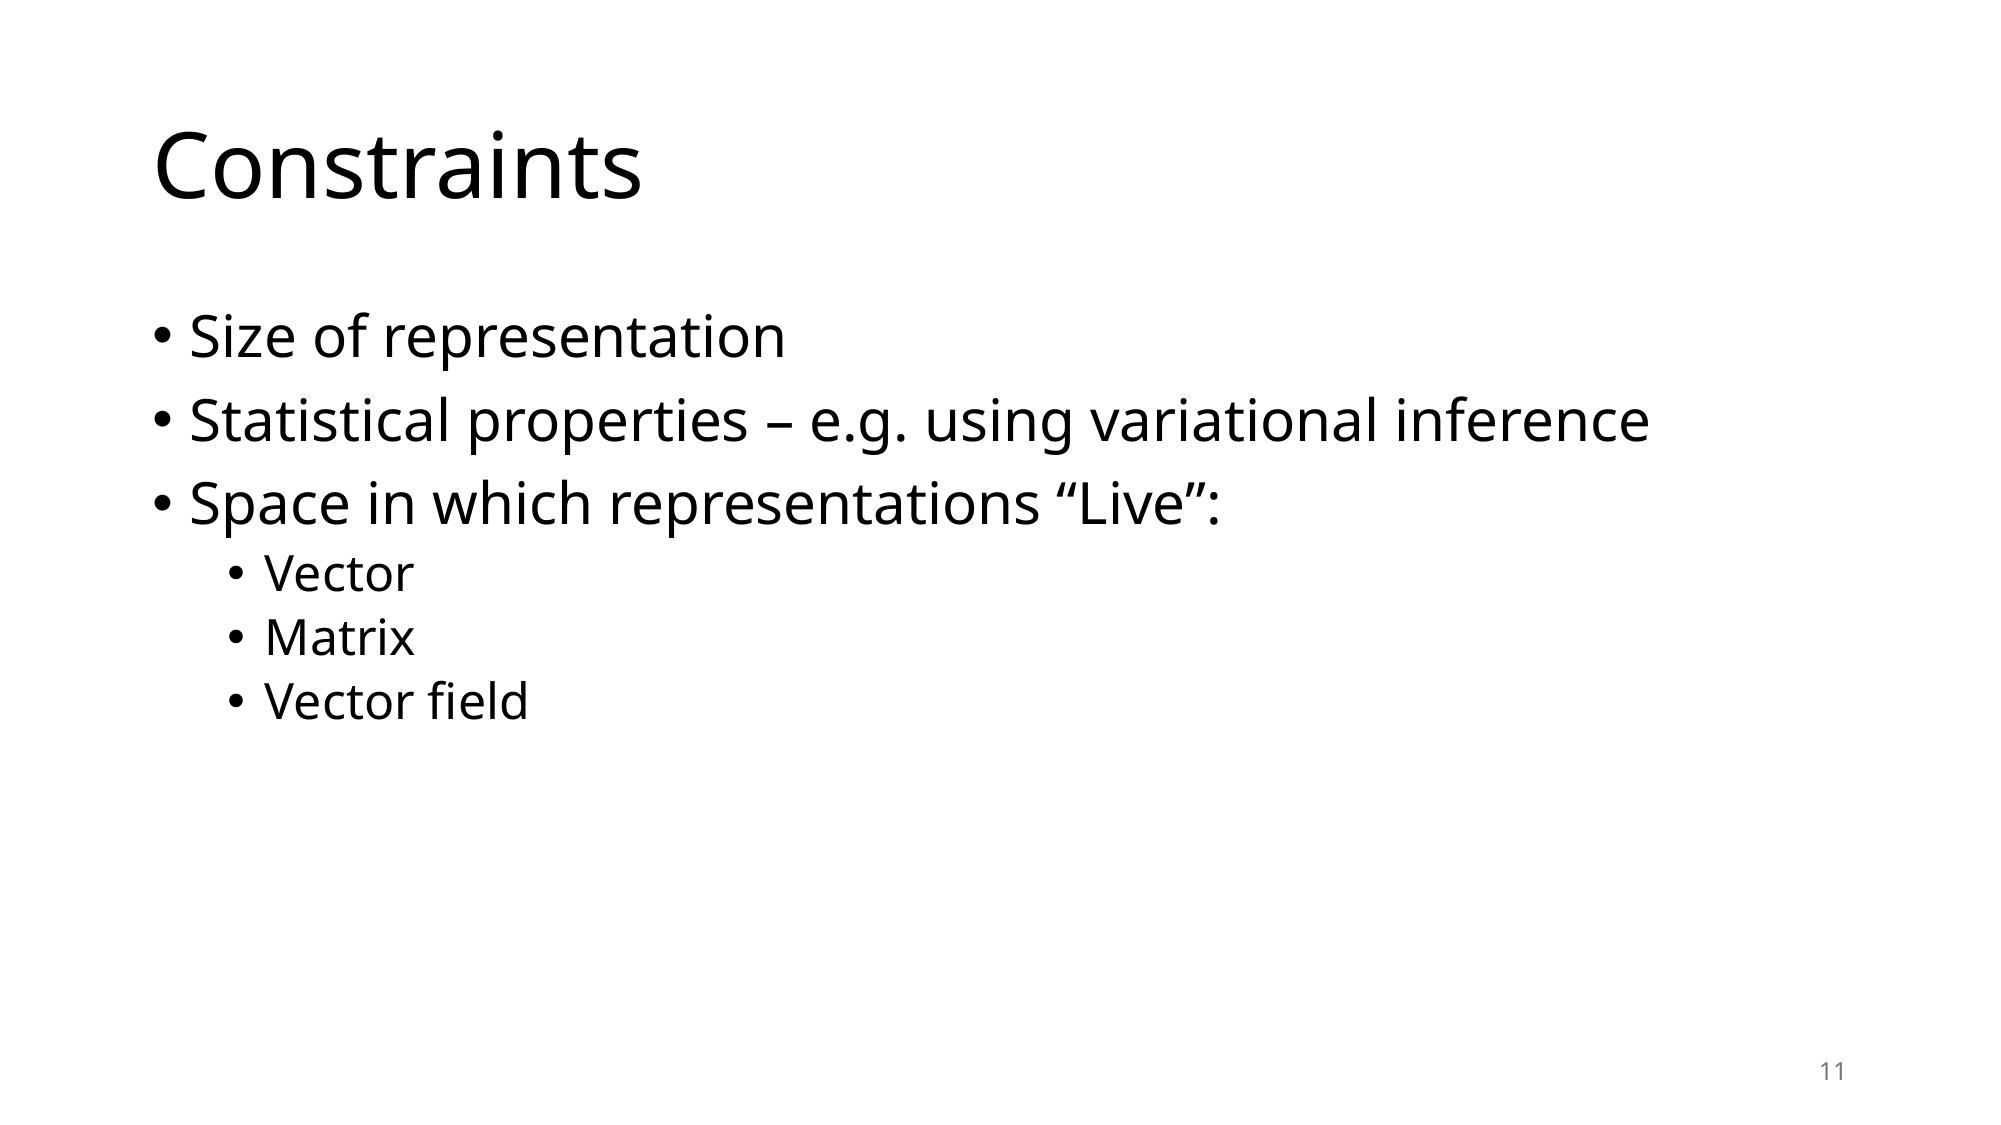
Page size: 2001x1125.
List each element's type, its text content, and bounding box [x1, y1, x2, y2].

title Constraints [137, 59, 1863, 278]
slide_number 11 [1412, 1042, 1863, 1103]
list Size of representation Statistical properties – e.g. using variational inference Space in which representations “Live”: Vector Matrix Vector field [137, 299, 1863, 1014]
